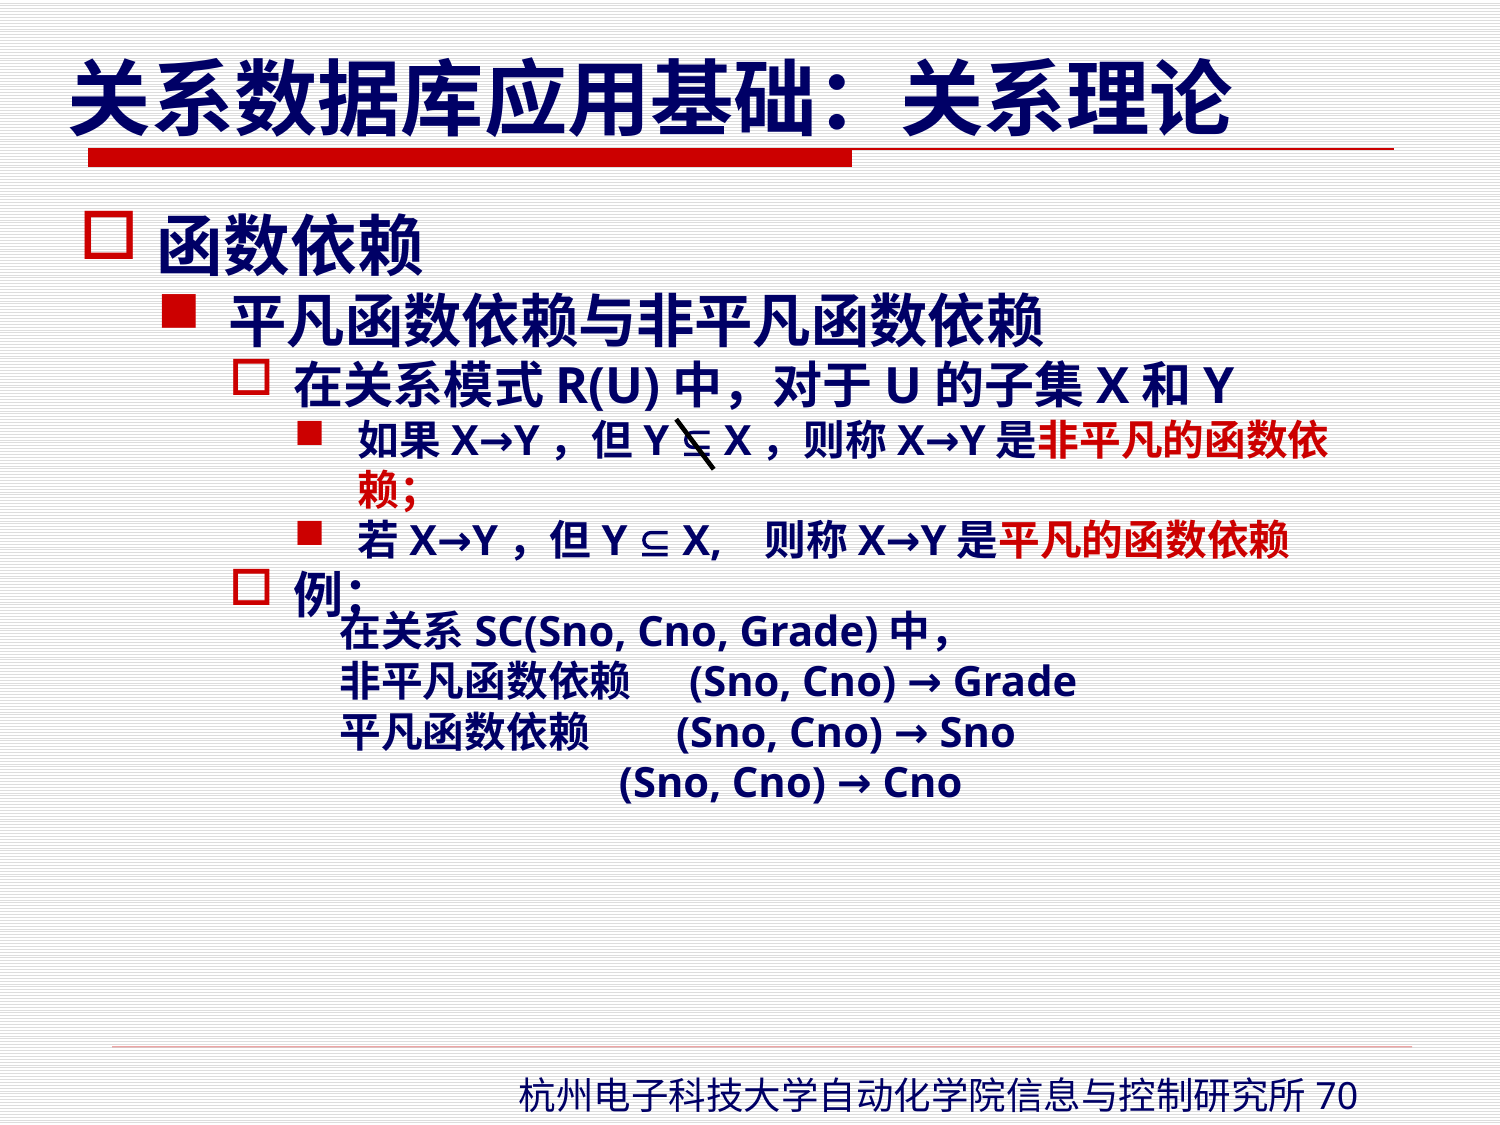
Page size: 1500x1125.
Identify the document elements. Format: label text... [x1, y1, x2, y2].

text_box 在关系SC(Sno, Cno, Grade)中， 非平凡函数依赖 (Sno, Cno) → Grade 平凡函数依赖 (Sno, Cno) → Sno (Sno, Cno) → Cno [324, 597, 1235, 813]
list 函数依赖 平凡函数依赖与非平凡函数依赖 在关系模式R(U)中，对于U的子集X和Y 如果X→Y，但Y  X，则称X→Y是非平凡的函数依赖； 若X→Y，但Y  X, 则称X→Y是平凡的函数依赖 例： [64, 196, 1428, 1035]
